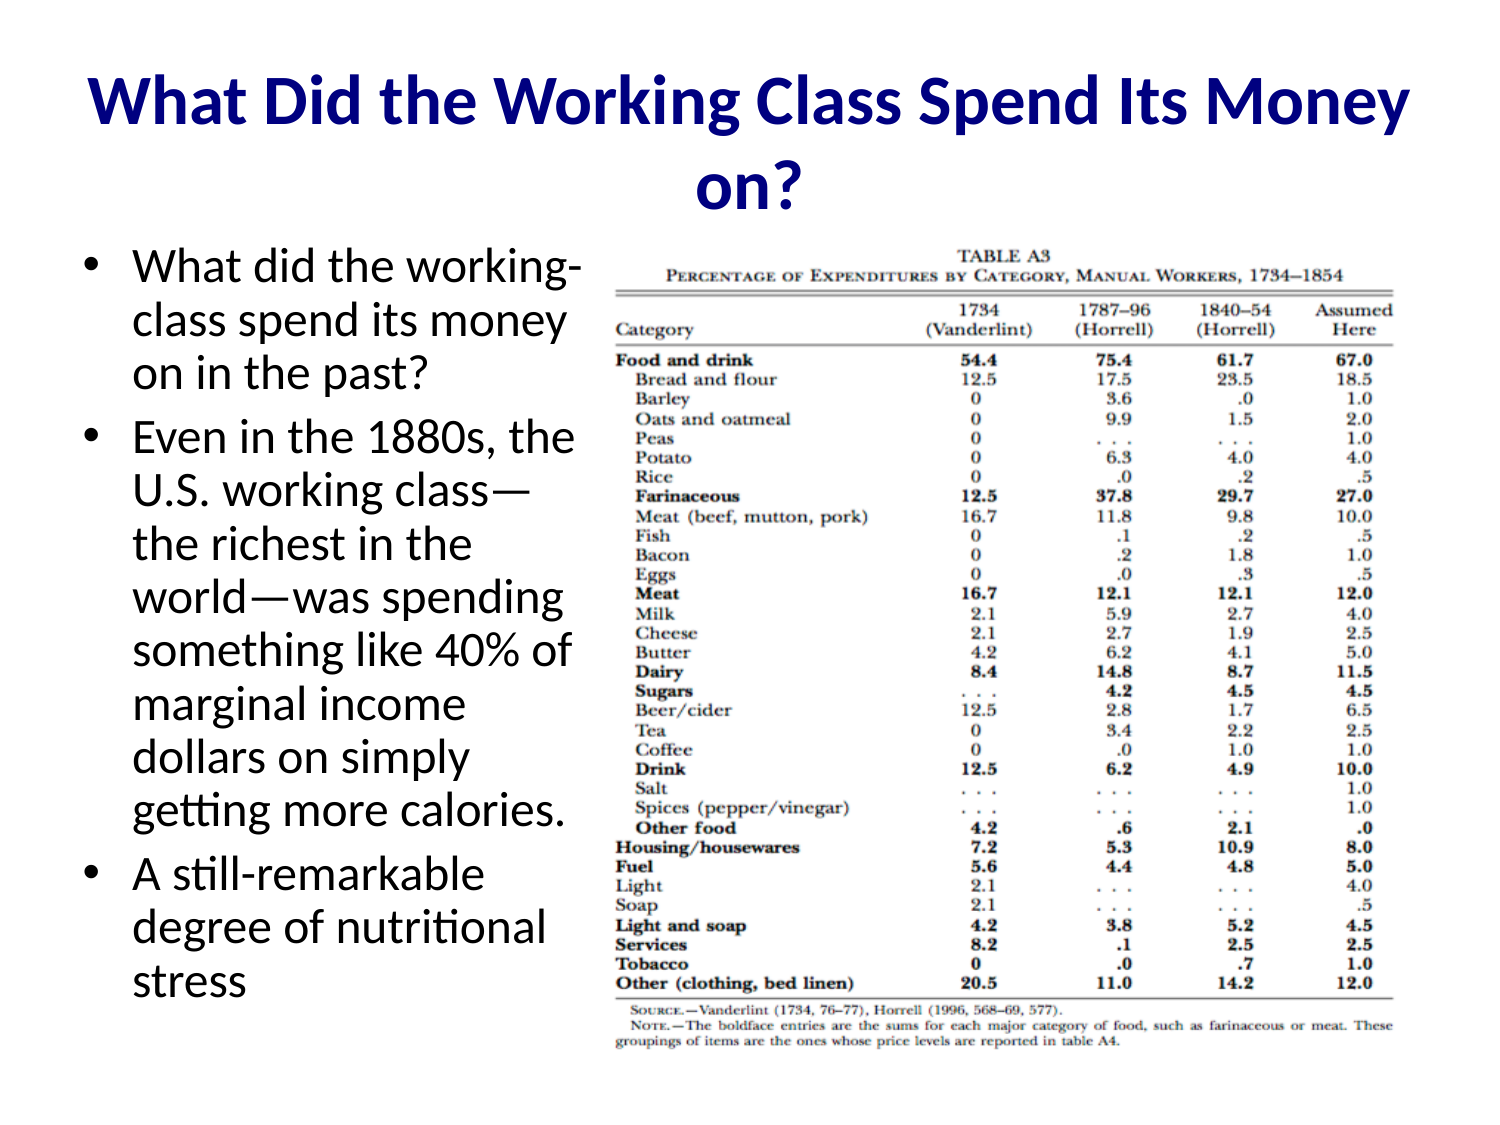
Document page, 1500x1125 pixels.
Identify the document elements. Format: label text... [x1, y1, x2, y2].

title What Did the Working Class Spend Its Money on? [74, 44, 1426, 232]
list What did the working-class spend its money on in the past? Even in the 1880s, the U.S. working class—the richest in the world—was spending something like 40% of marginal income dollars on simply getting more calories. A still-remarkable degree of nutritional stress [74, 232, 591, 1067]
picture [591, 232, 1426, 1067]
